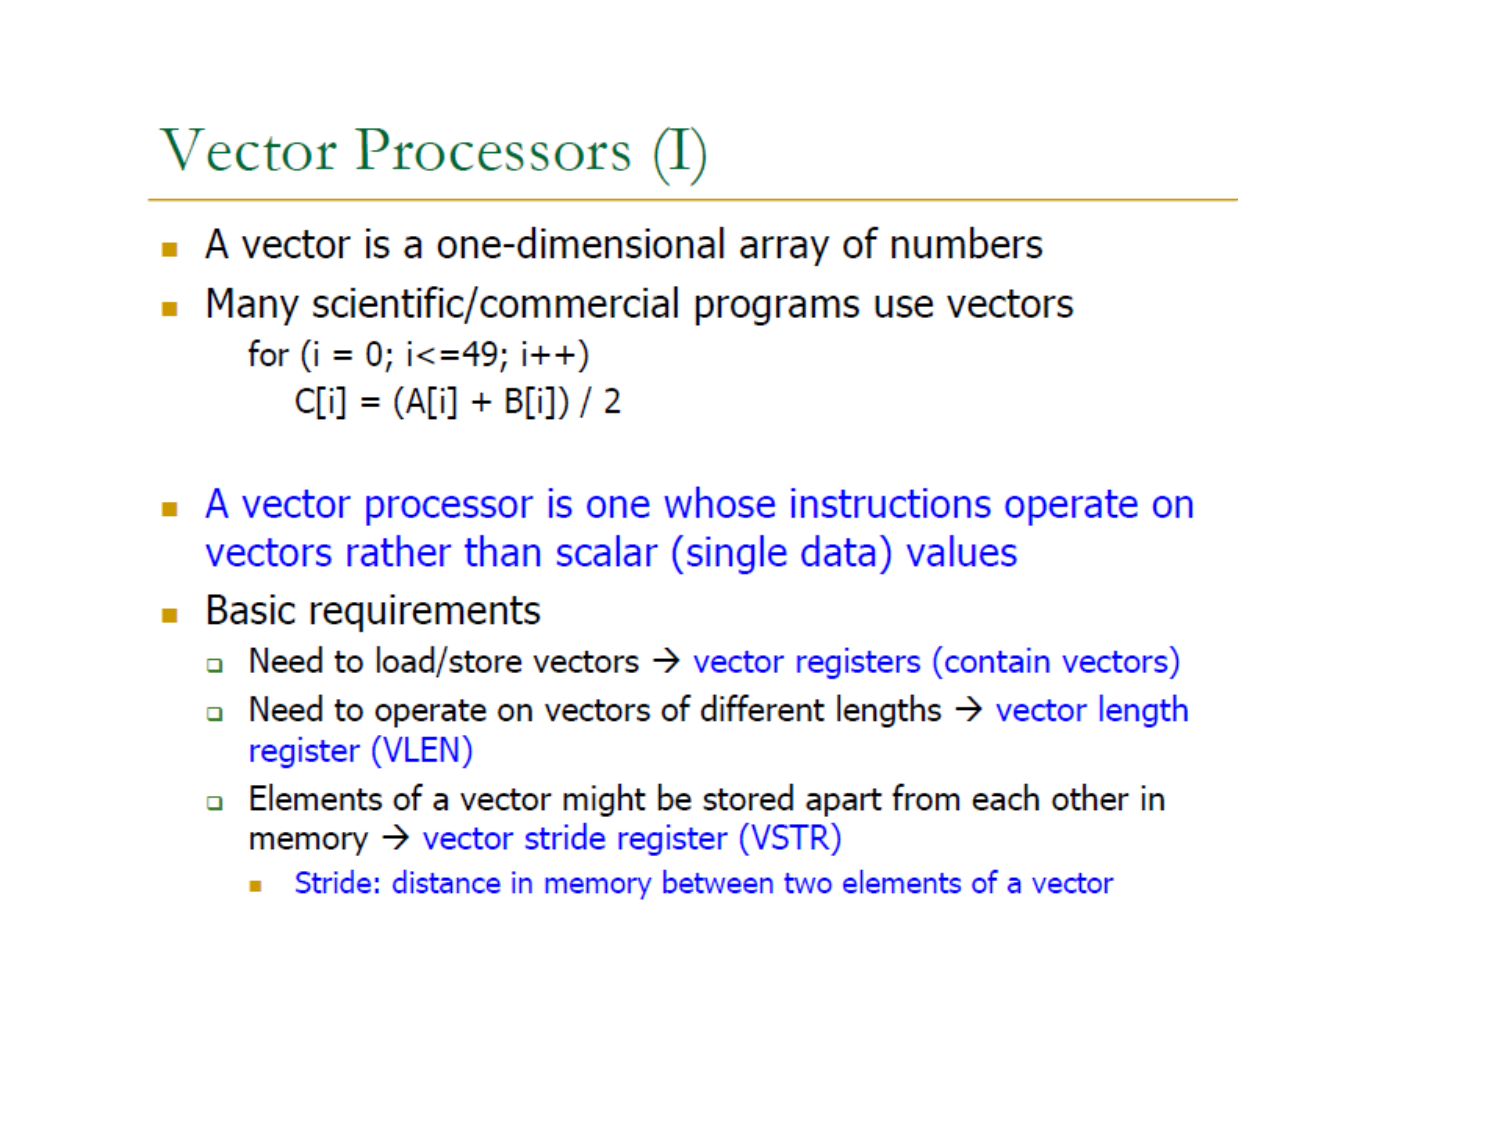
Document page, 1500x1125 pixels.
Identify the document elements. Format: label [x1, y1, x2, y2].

picture [135, 113, 1238, 917]
